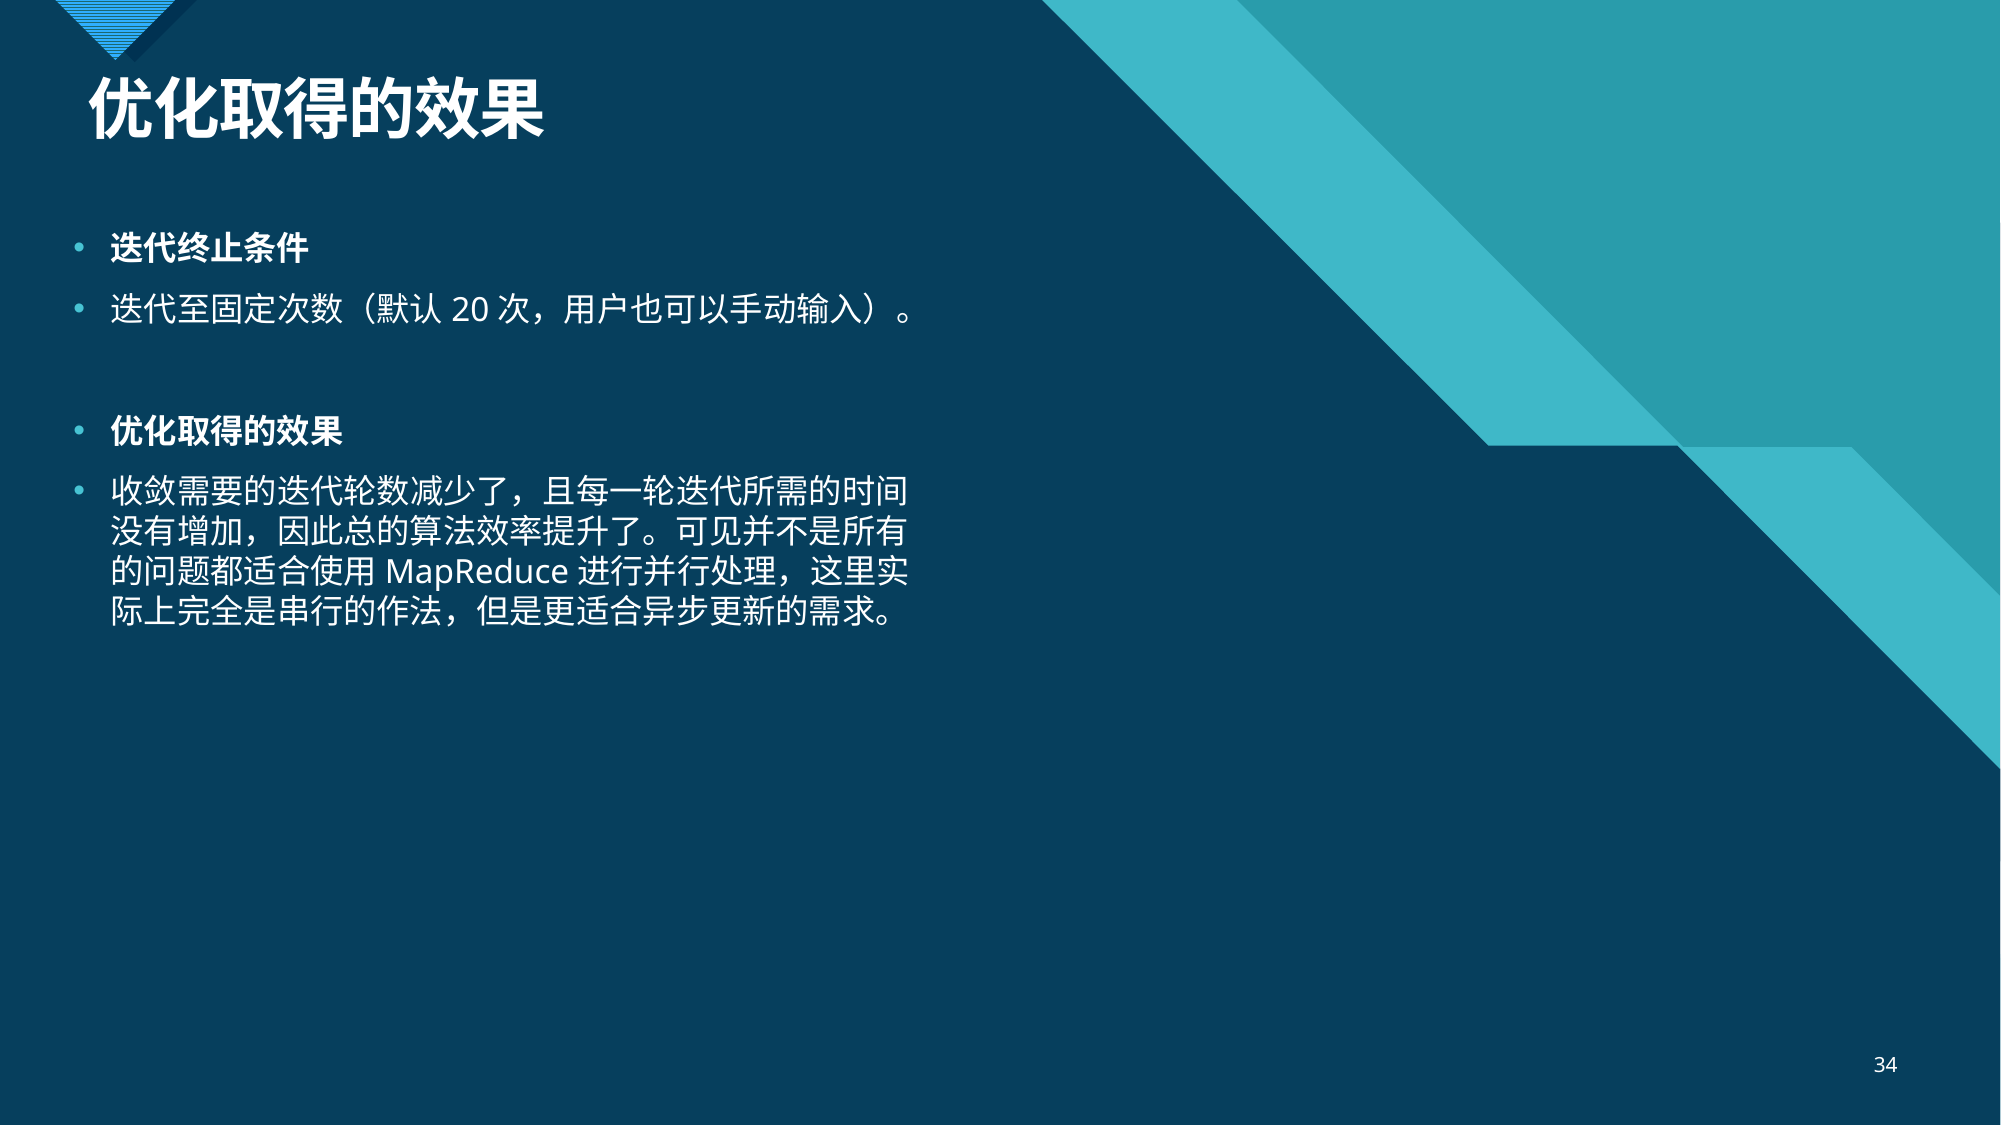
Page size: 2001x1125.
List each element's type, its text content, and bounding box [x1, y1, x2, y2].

list 迭代终止条件 迭代至固定次数（默认20次，用户也可以手动输入）。 优化取得的效果 收敛需要的迭代轮数减少了，且每一轮迭代所需的时间没有增加，因此总的算法效率提升了。可见并不是所有的问题都适合使用MapReduce进行并行处理，这里实际上完全是串行的作法，但是更适合异步更新的需求。 [58, 219, 957, 861]
title 优化取得的效果 [72, 68, 1913, 157]
slide_number 34 [1845, 1035, 1913, 1096]
